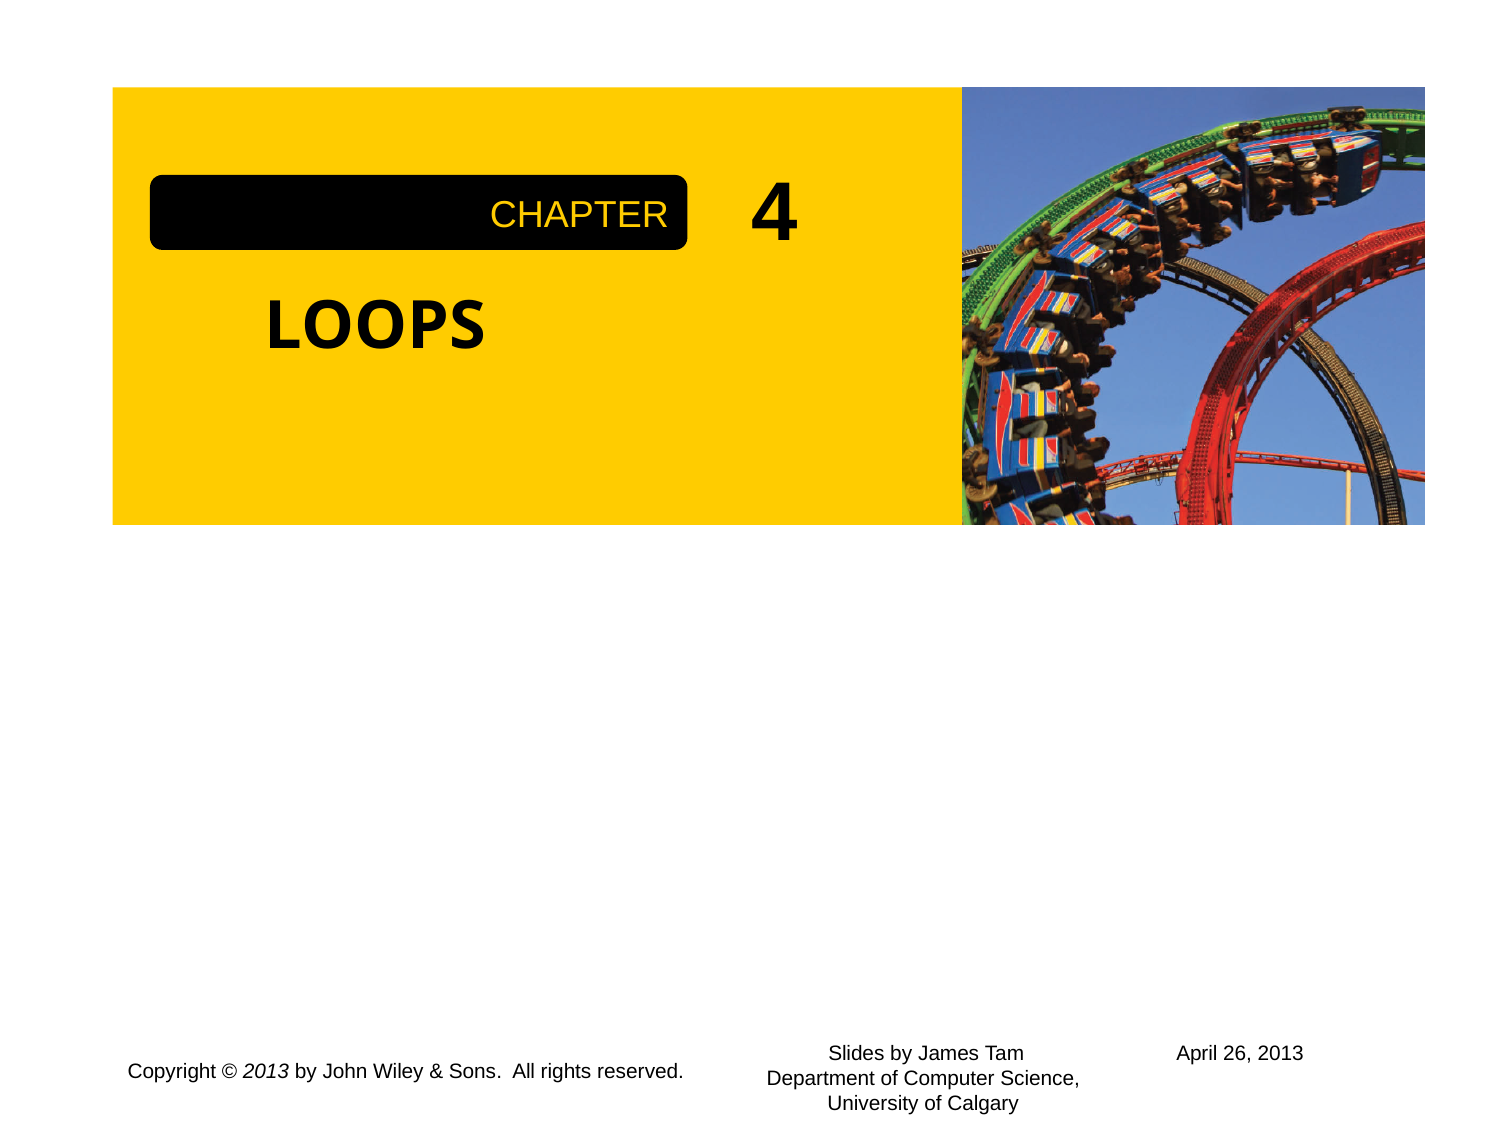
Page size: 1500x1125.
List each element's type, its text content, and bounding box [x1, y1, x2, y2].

text_box 4 [699, 149, 813, 265]
text_box [112, 87, 960, 525]
text_box CHAPTER [147, 172, 690, 253]
footer Copyright © 2013 by John Wiley & Sons. All rights reserved. [112, 1024, 826, 1104]
text_box LOOPS [249, 274, 750, 370]
picture [962, 87, 1426, 526]
text_box Slides by James Tam Department of Computer Science, University of Calgary [751, 1032, 1101, 1122]
text_box April 26, 2013 [1161, 1032, 1319, 1072]
